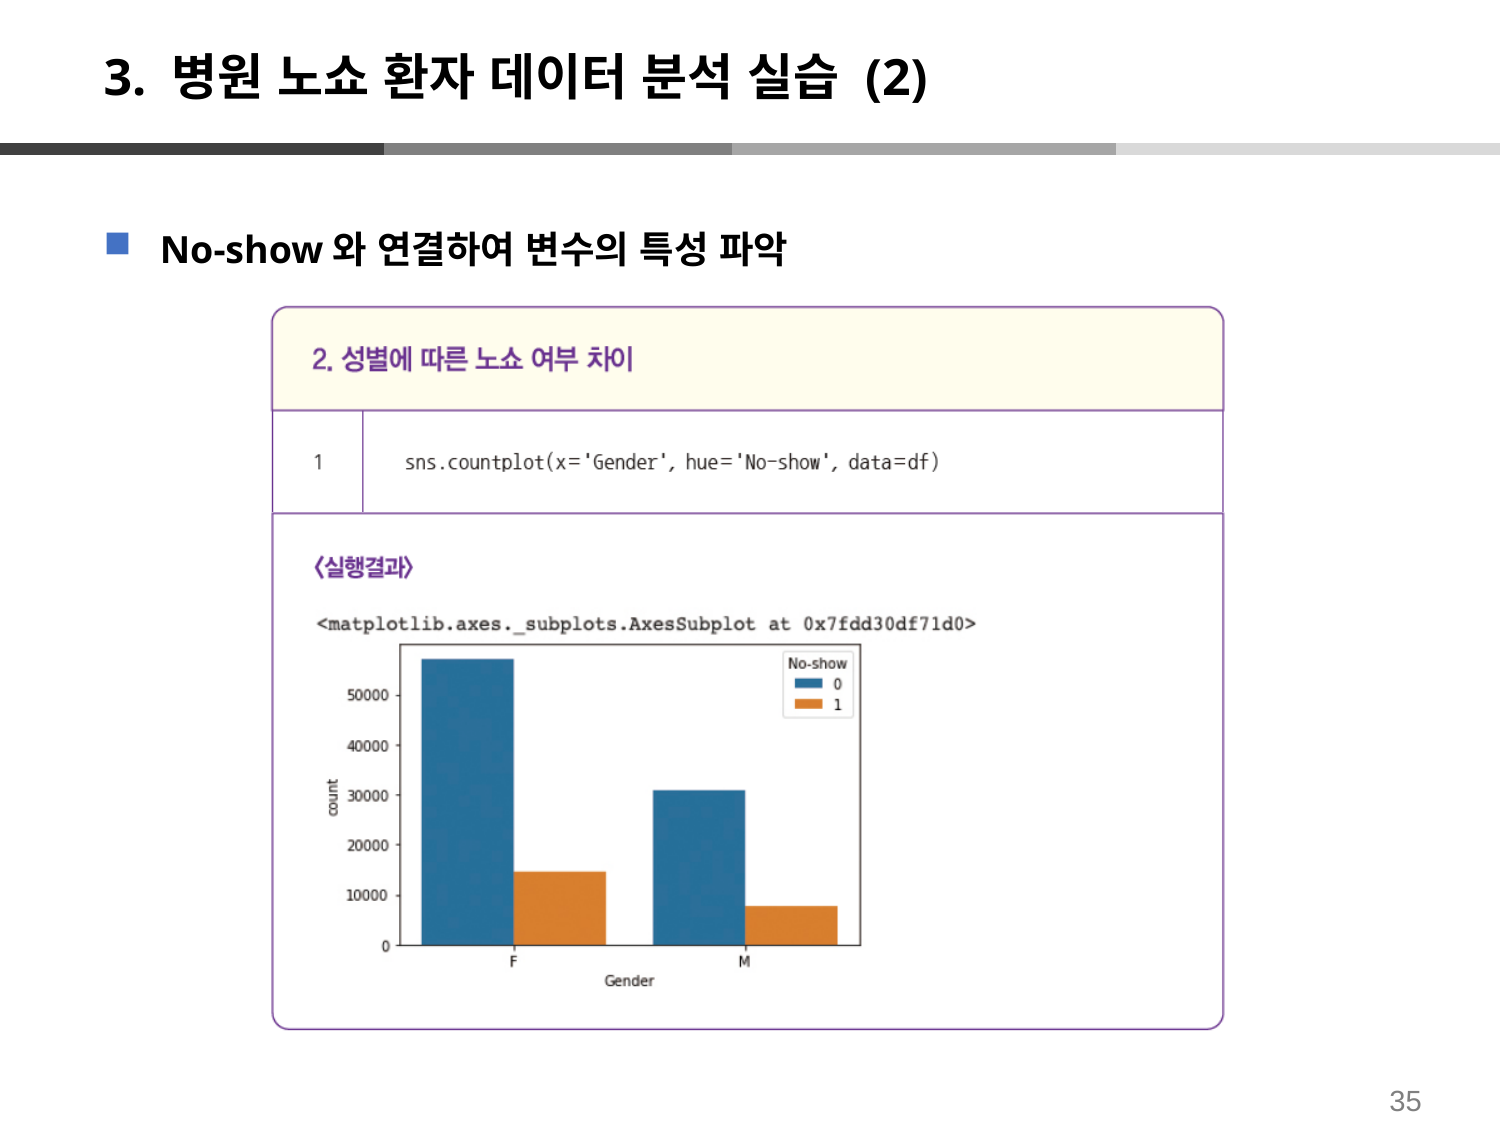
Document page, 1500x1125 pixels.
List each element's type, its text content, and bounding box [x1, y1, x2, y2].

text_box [263, 301, 1237, 1040]
list No-show와 연결하여 변수의 특성 파악 [88, 196, 1436, 1083]
title 3. 병원 노쇼 환자 데이터 분석 실습 (2) [88, 30, 1211, 121]
